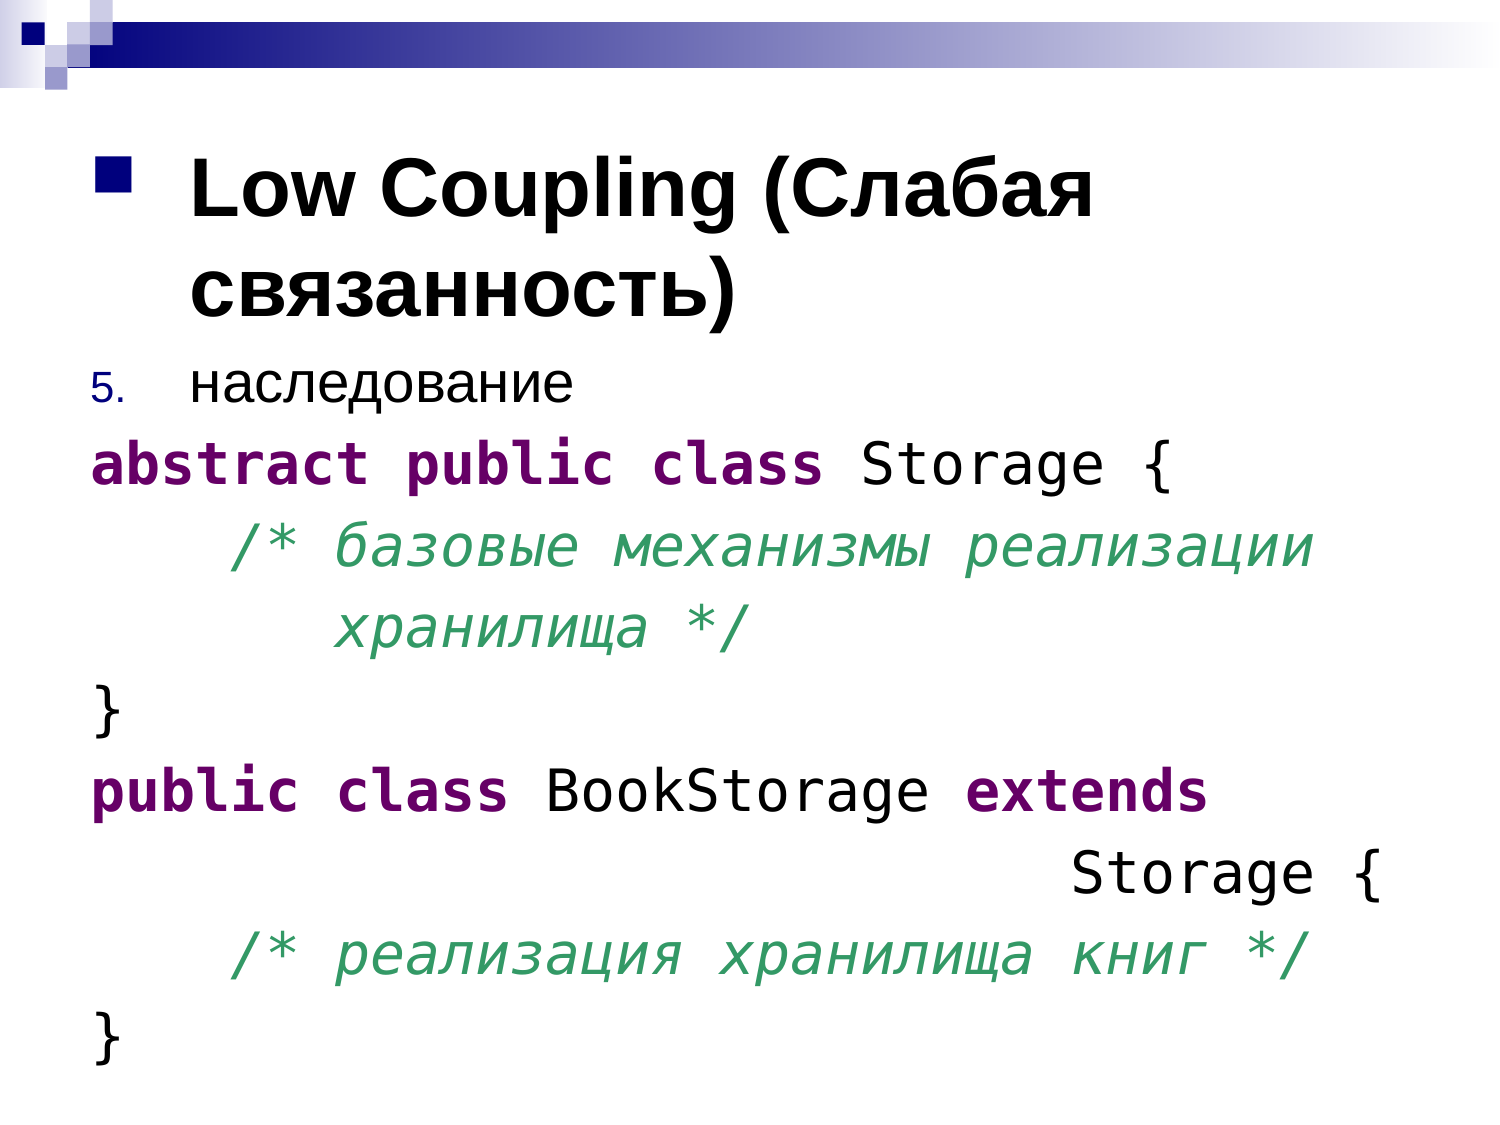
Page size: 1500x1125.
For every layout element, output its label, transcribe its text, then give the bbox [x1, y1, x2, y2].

list Low Coupling (Слабая связанность) наследование abstract public class Storage { /* базовые механизмы реализации хранилища */ } public class BookStorage extends Storage { /* реализация хранилища книг */ } [75, 125, 1425, 1125]
